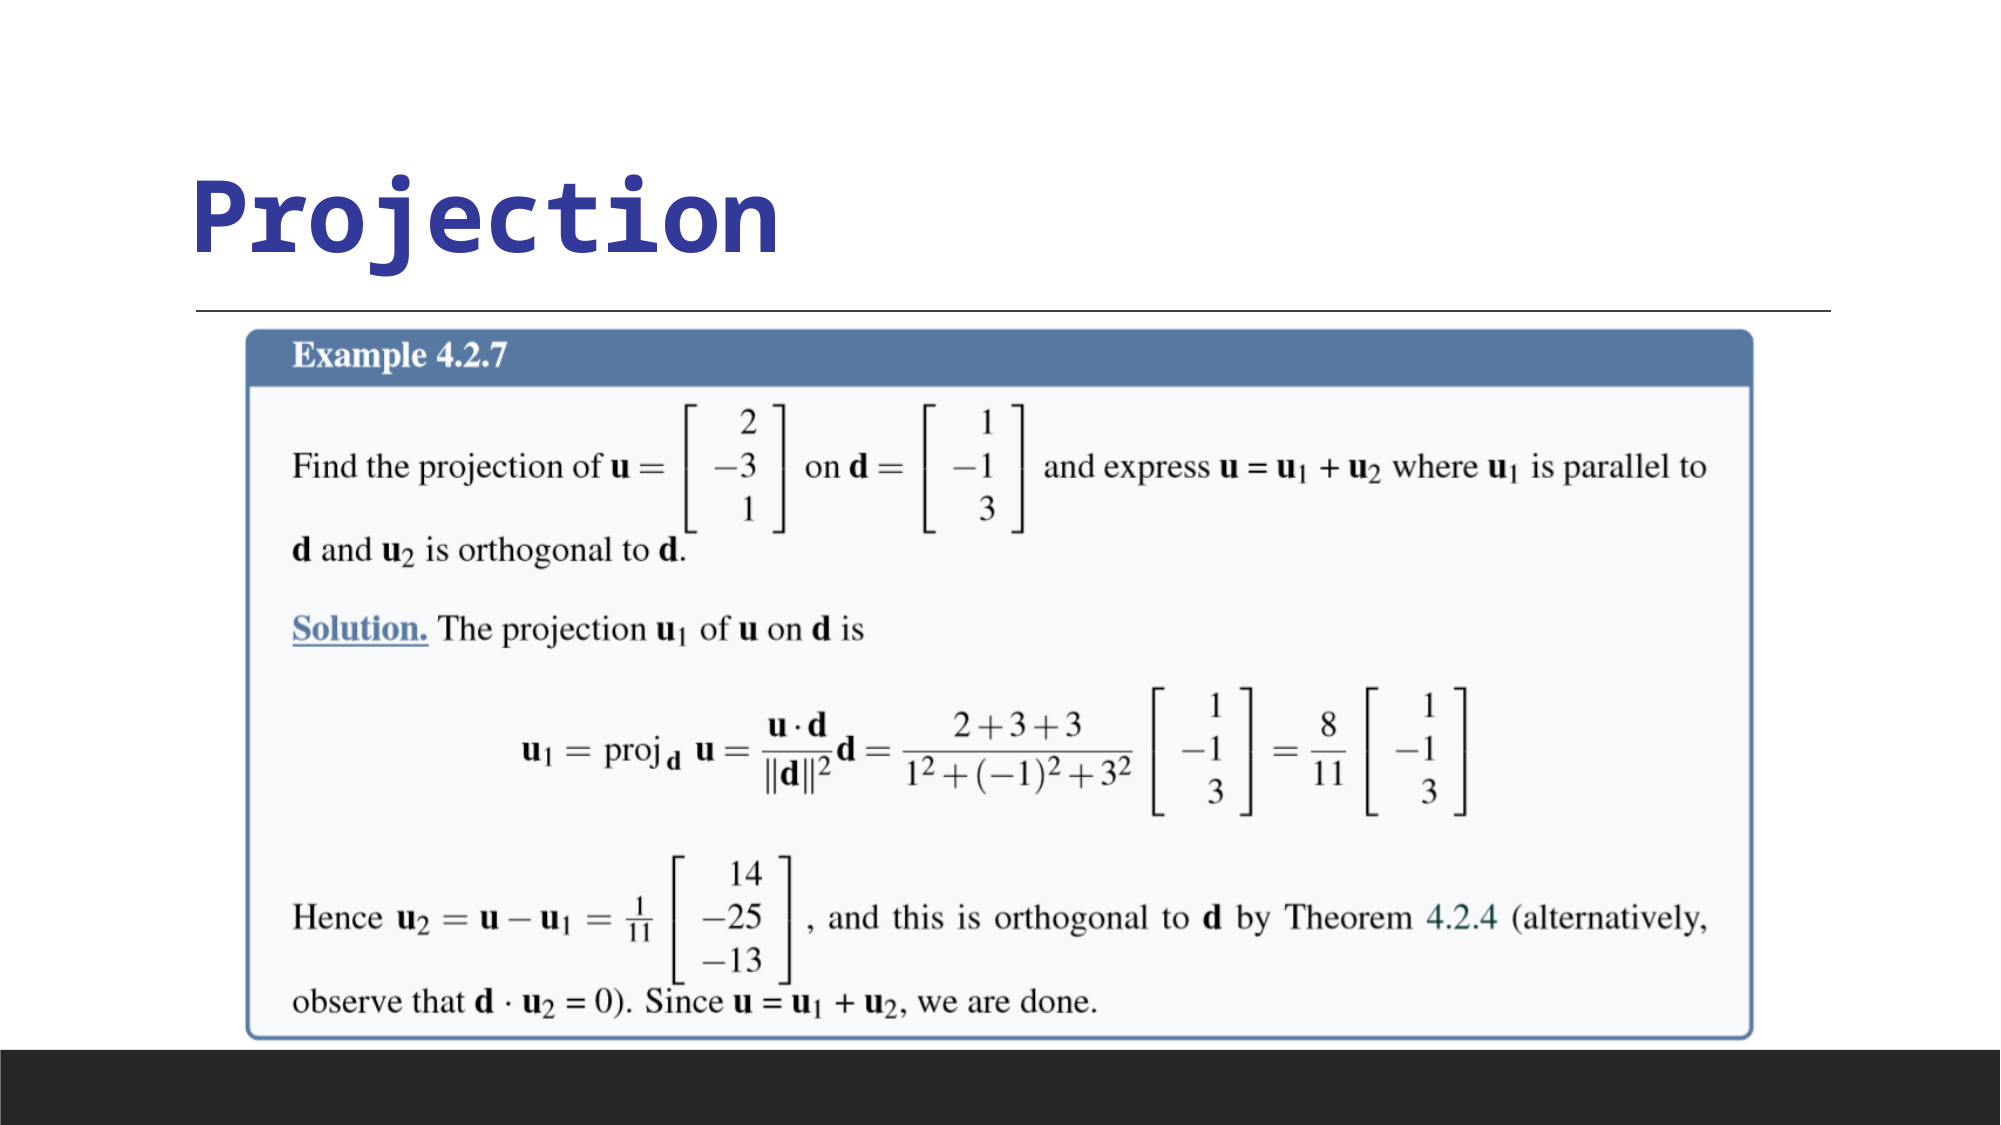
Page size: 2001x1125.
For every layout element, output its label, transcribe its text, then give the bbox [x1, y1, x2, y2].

picture [240, 323, 1760, 1046]
title Projection [174, 43, 1825, 282]
